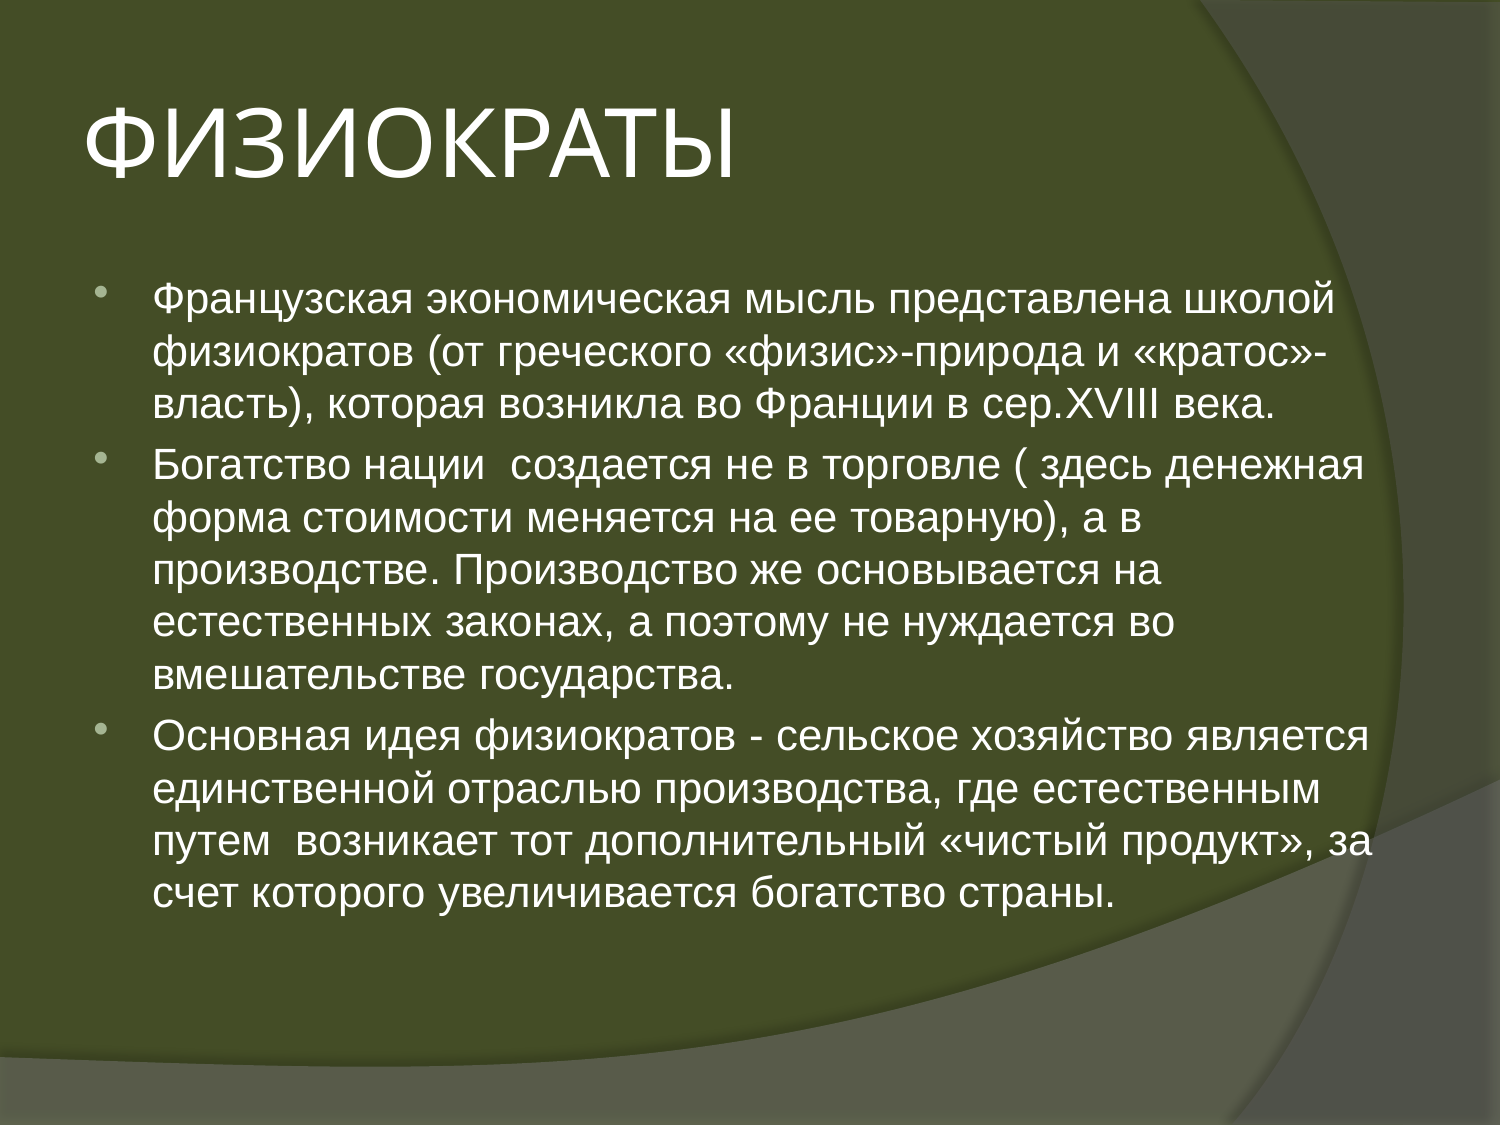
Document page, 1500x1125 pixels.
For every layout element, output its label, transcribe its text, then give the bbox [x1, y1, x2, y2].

title ФИЗИОКРАТЫ [75, 45, 1300, 233]
list Французская экономическая мысль представлена школой физиократов (от греческого «физис»-природа и «кратос»-власть), которая возникла во Франции в сер.XVIII века. Богатство нации создается не в торговле ( здесь денежная форма стоимости меняется на ее товарную), а в производстве. Производство же основывается на естественных законах, а поэтому не нуждается во вмешательстве государства. Основная идея физиократов - сельское хозяйство является единственной отраслью производства, где естественным путем возникает тот дополнительный «чистый продукт», за счет которого увеличивается богатство страны. [75, 262, 1412, 1005]
